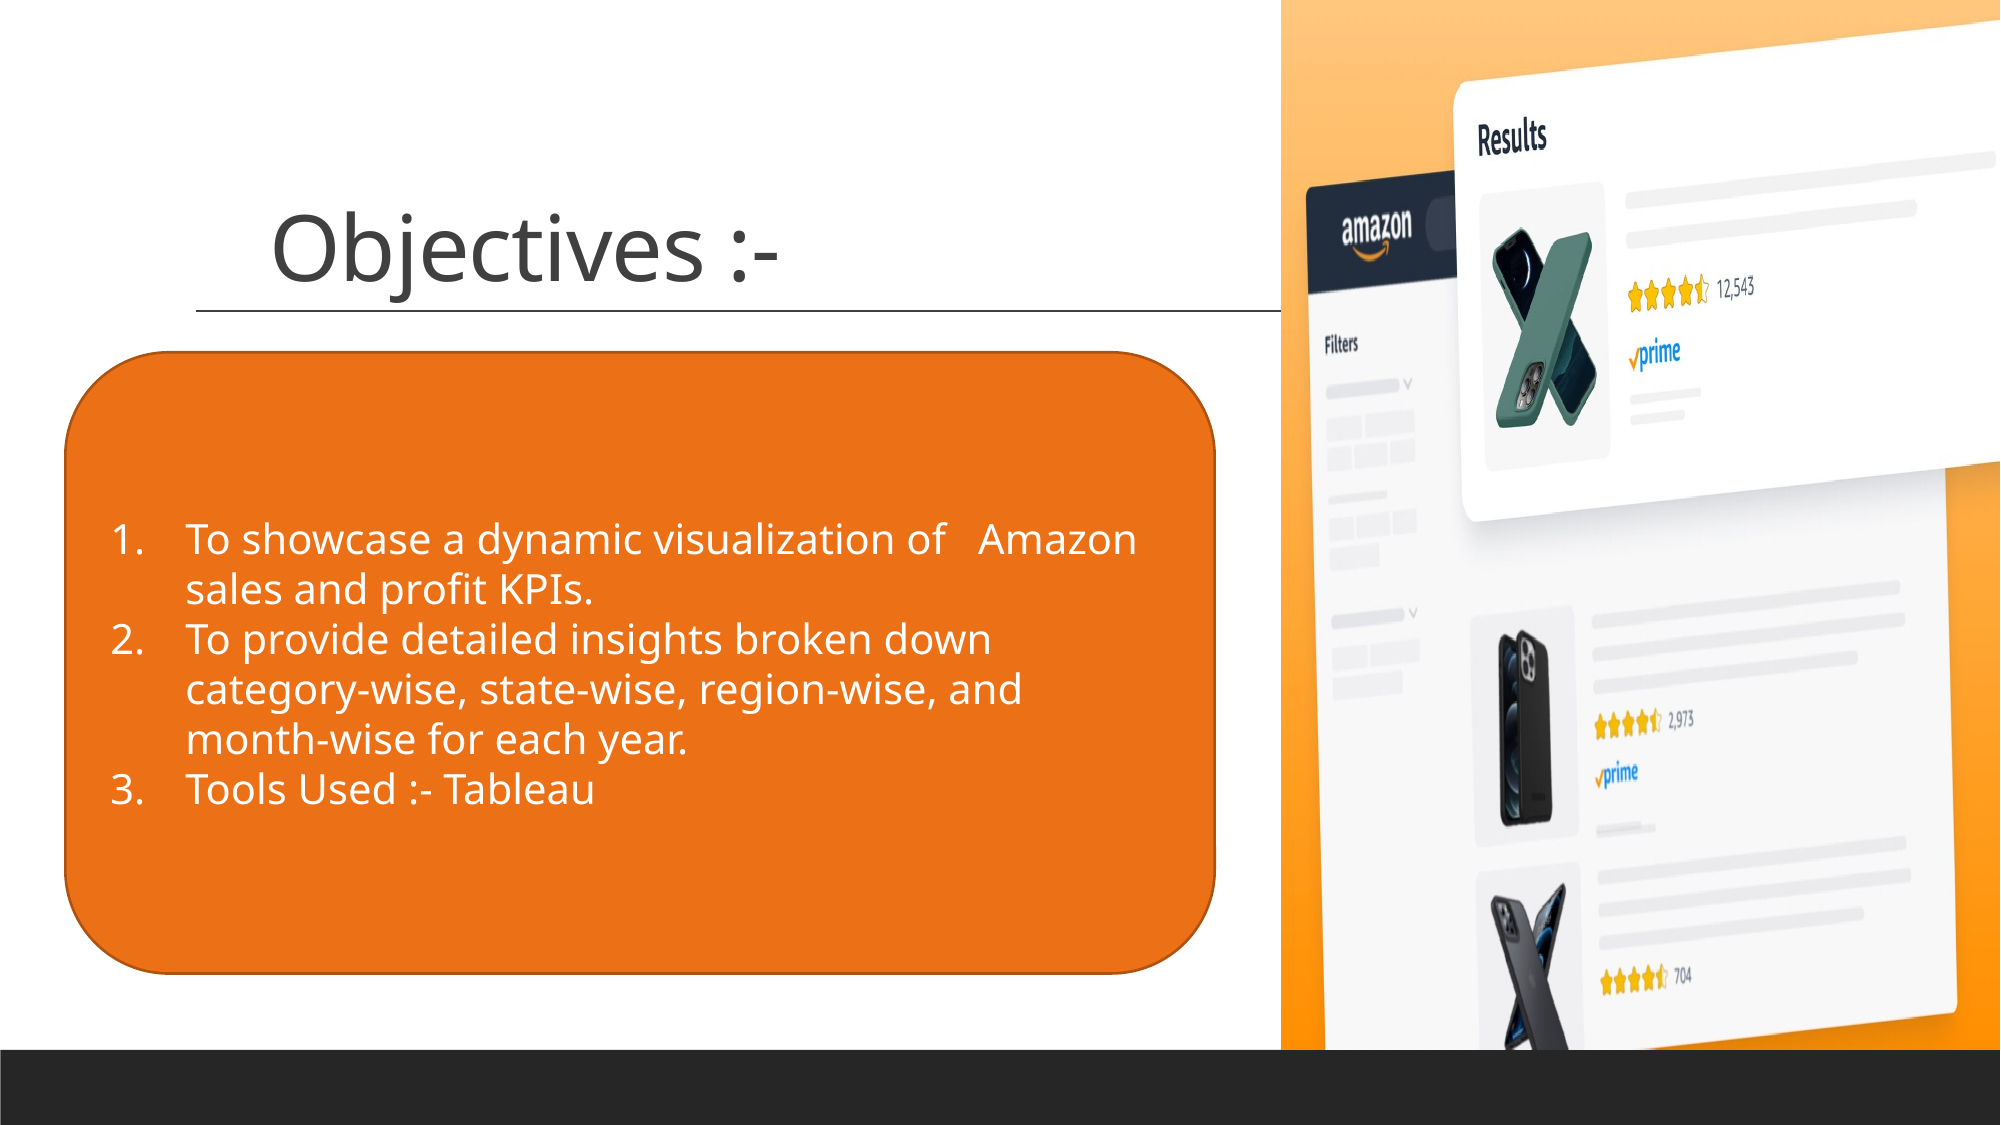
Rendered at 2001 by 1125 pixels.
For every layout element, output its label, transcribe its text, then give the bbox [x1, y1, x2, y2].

picture [1280, 0, 2000, 1051]
title Objectives :- [65, 70, 986, 309]
text_box To showcase a dynamic visualization of Amazon sales and profit KPIs. To provide detailed insights broken down category-wise, state-wise, region-wise, and month-wise for each year. Tools Used :- Tableau [64, 350, 1217, 975]
